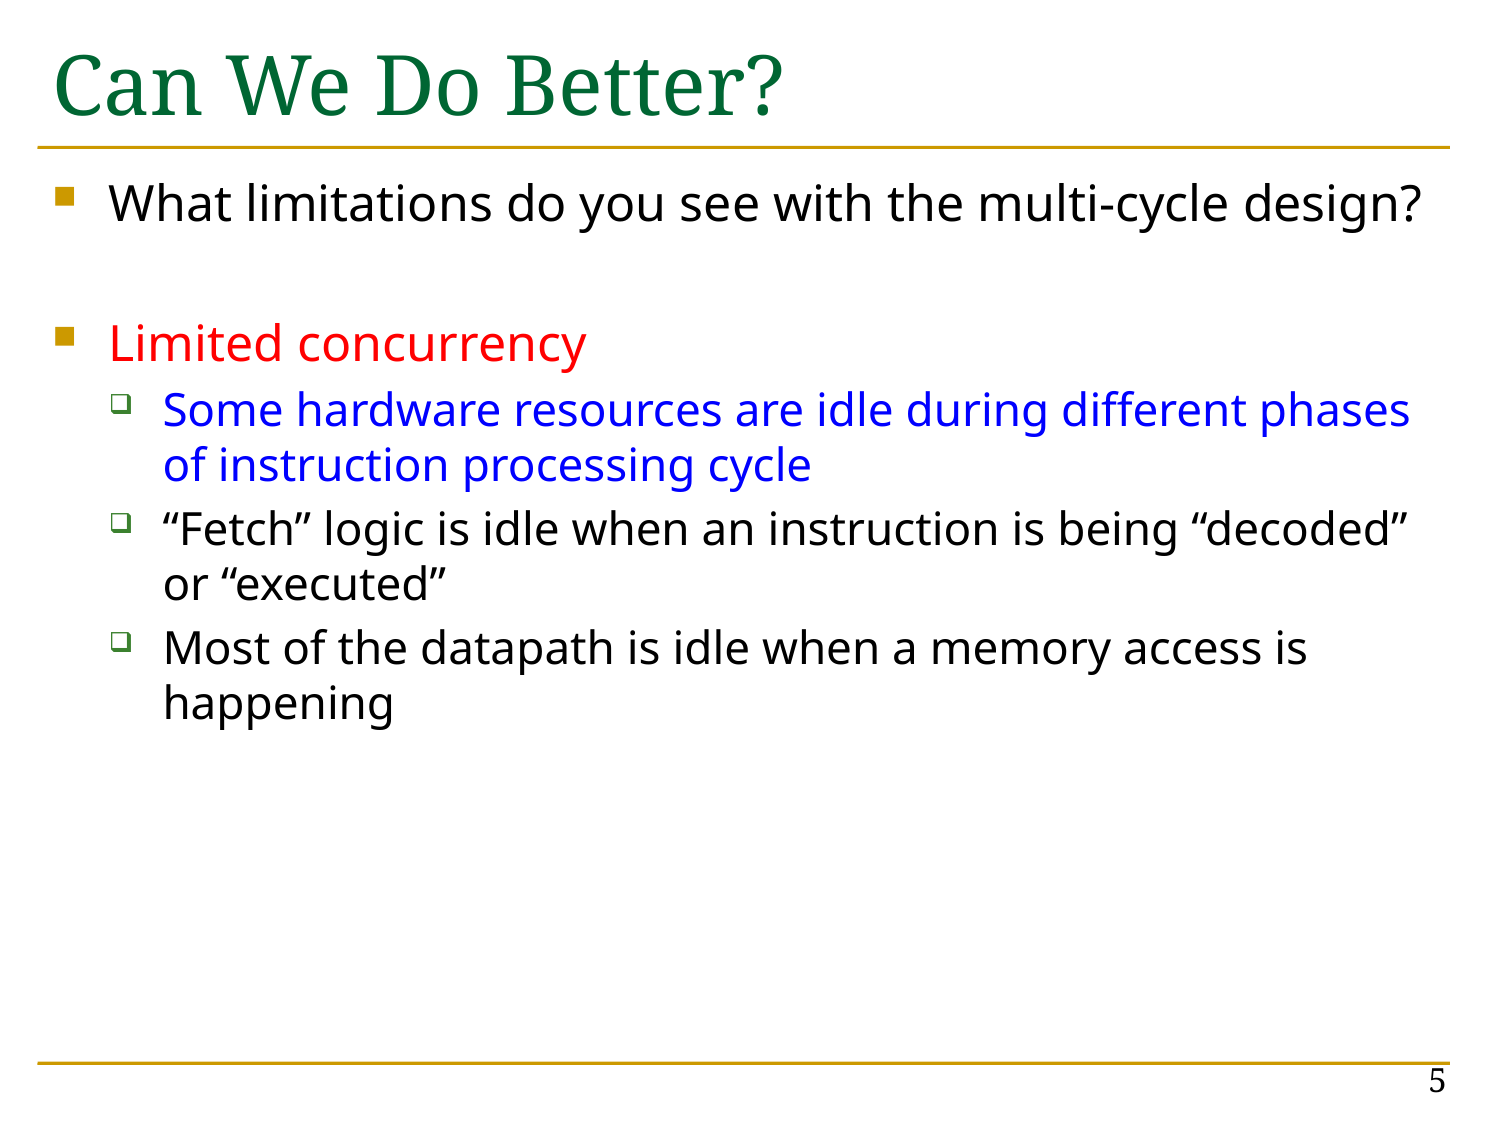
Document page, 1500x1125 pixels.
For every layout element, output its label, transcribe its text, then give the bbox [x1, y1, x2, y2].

title Can We Do Better? [37, 24, 1450, 163]
slide_number 5 [1111, 1036, 1462, 1112]
list What limitations do you see with the multi-cycle design? Limited concurrency Some hardware resources are idle during different phases of instruction processing cycle “Fetch” logic is idle when an instruction is being “decoded” or “executed” Most of the datapath is idle when a memory access is happening [37, 163, 1450, 1016]
